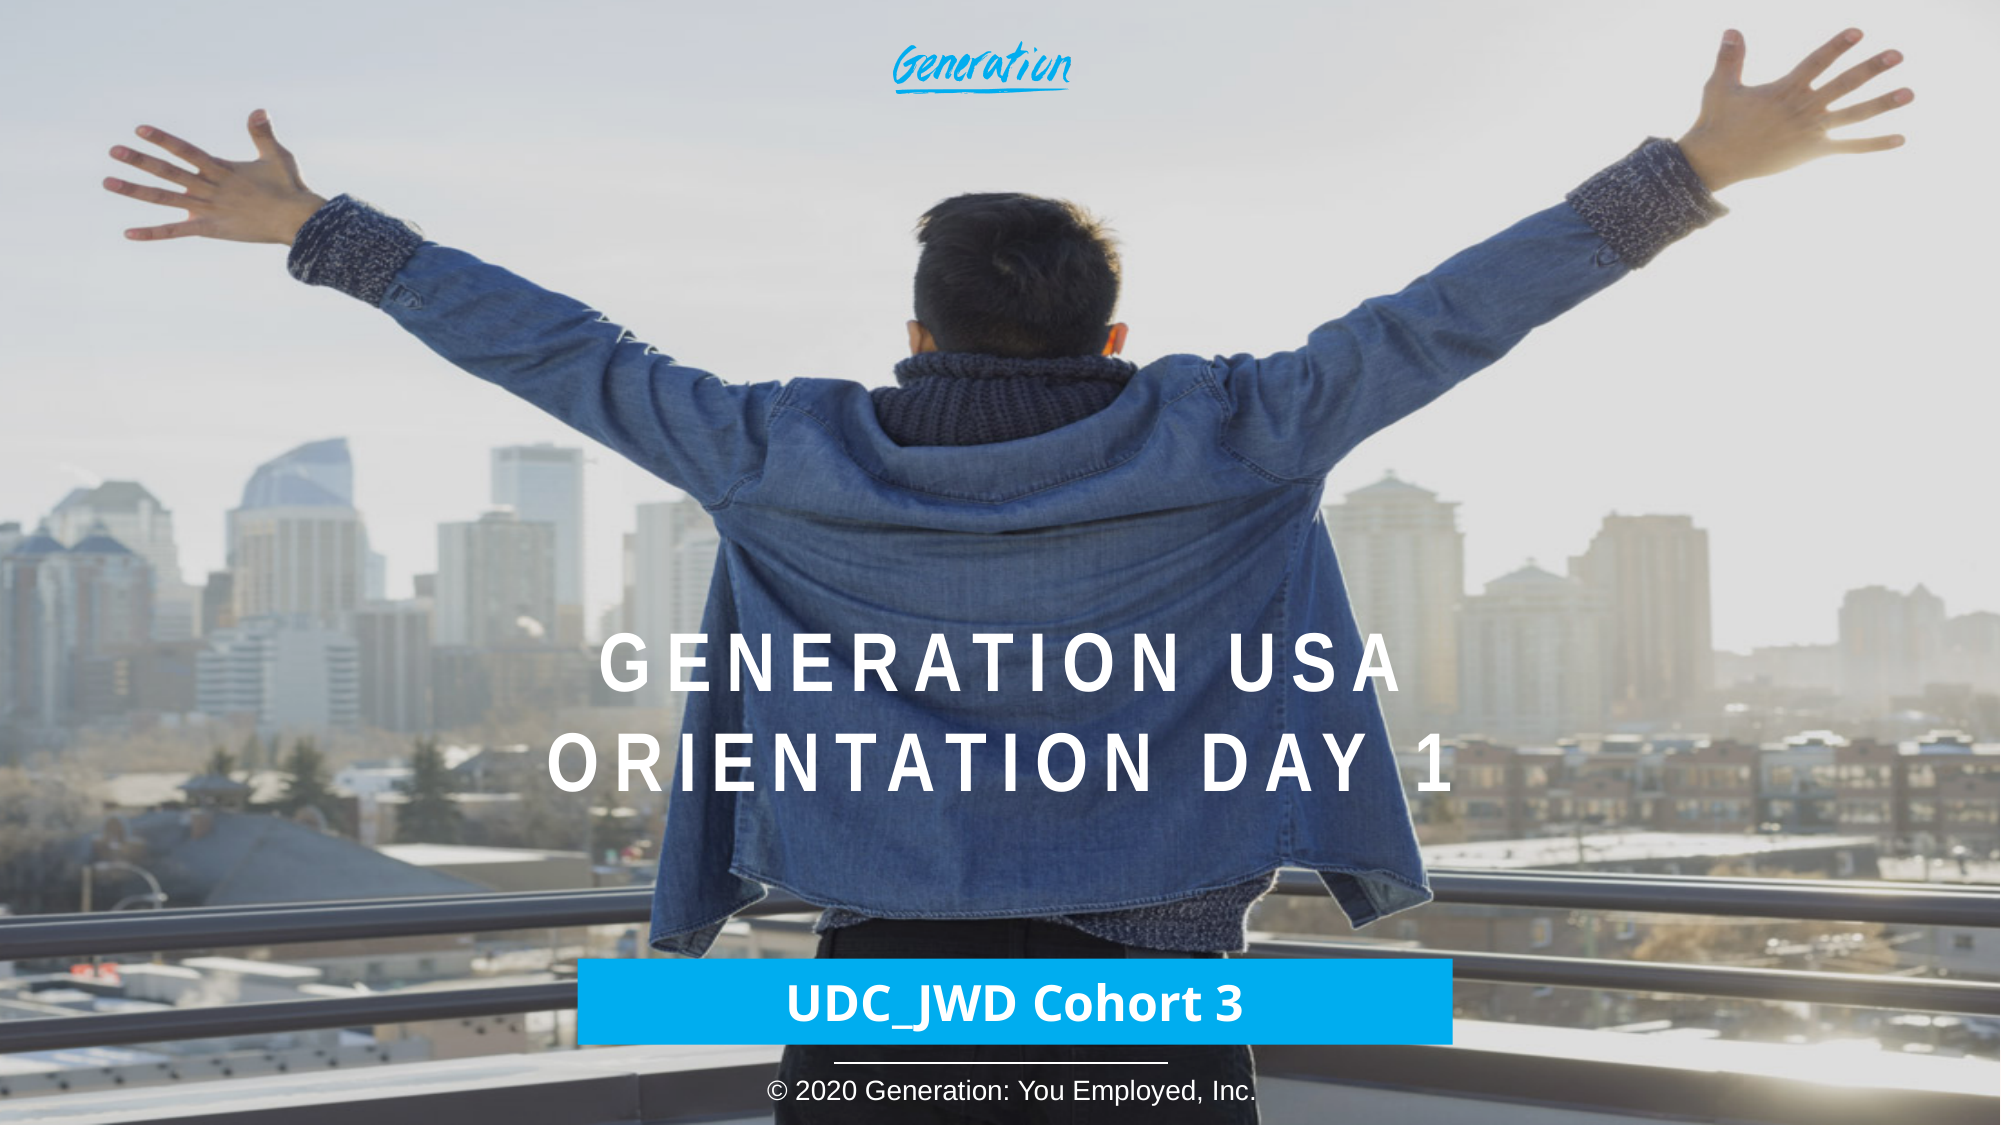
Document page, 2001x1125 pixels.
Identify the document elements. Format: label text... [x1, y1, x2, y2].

text_box UDC_JWD Cohort 3 [577, 958, 1453, 1045]
title Generation USA Orientation Day 1 [0, 588, 2000, 788]
picture [0, 0, 2000, 588]
picture [0, 788, 2000, 1125]
